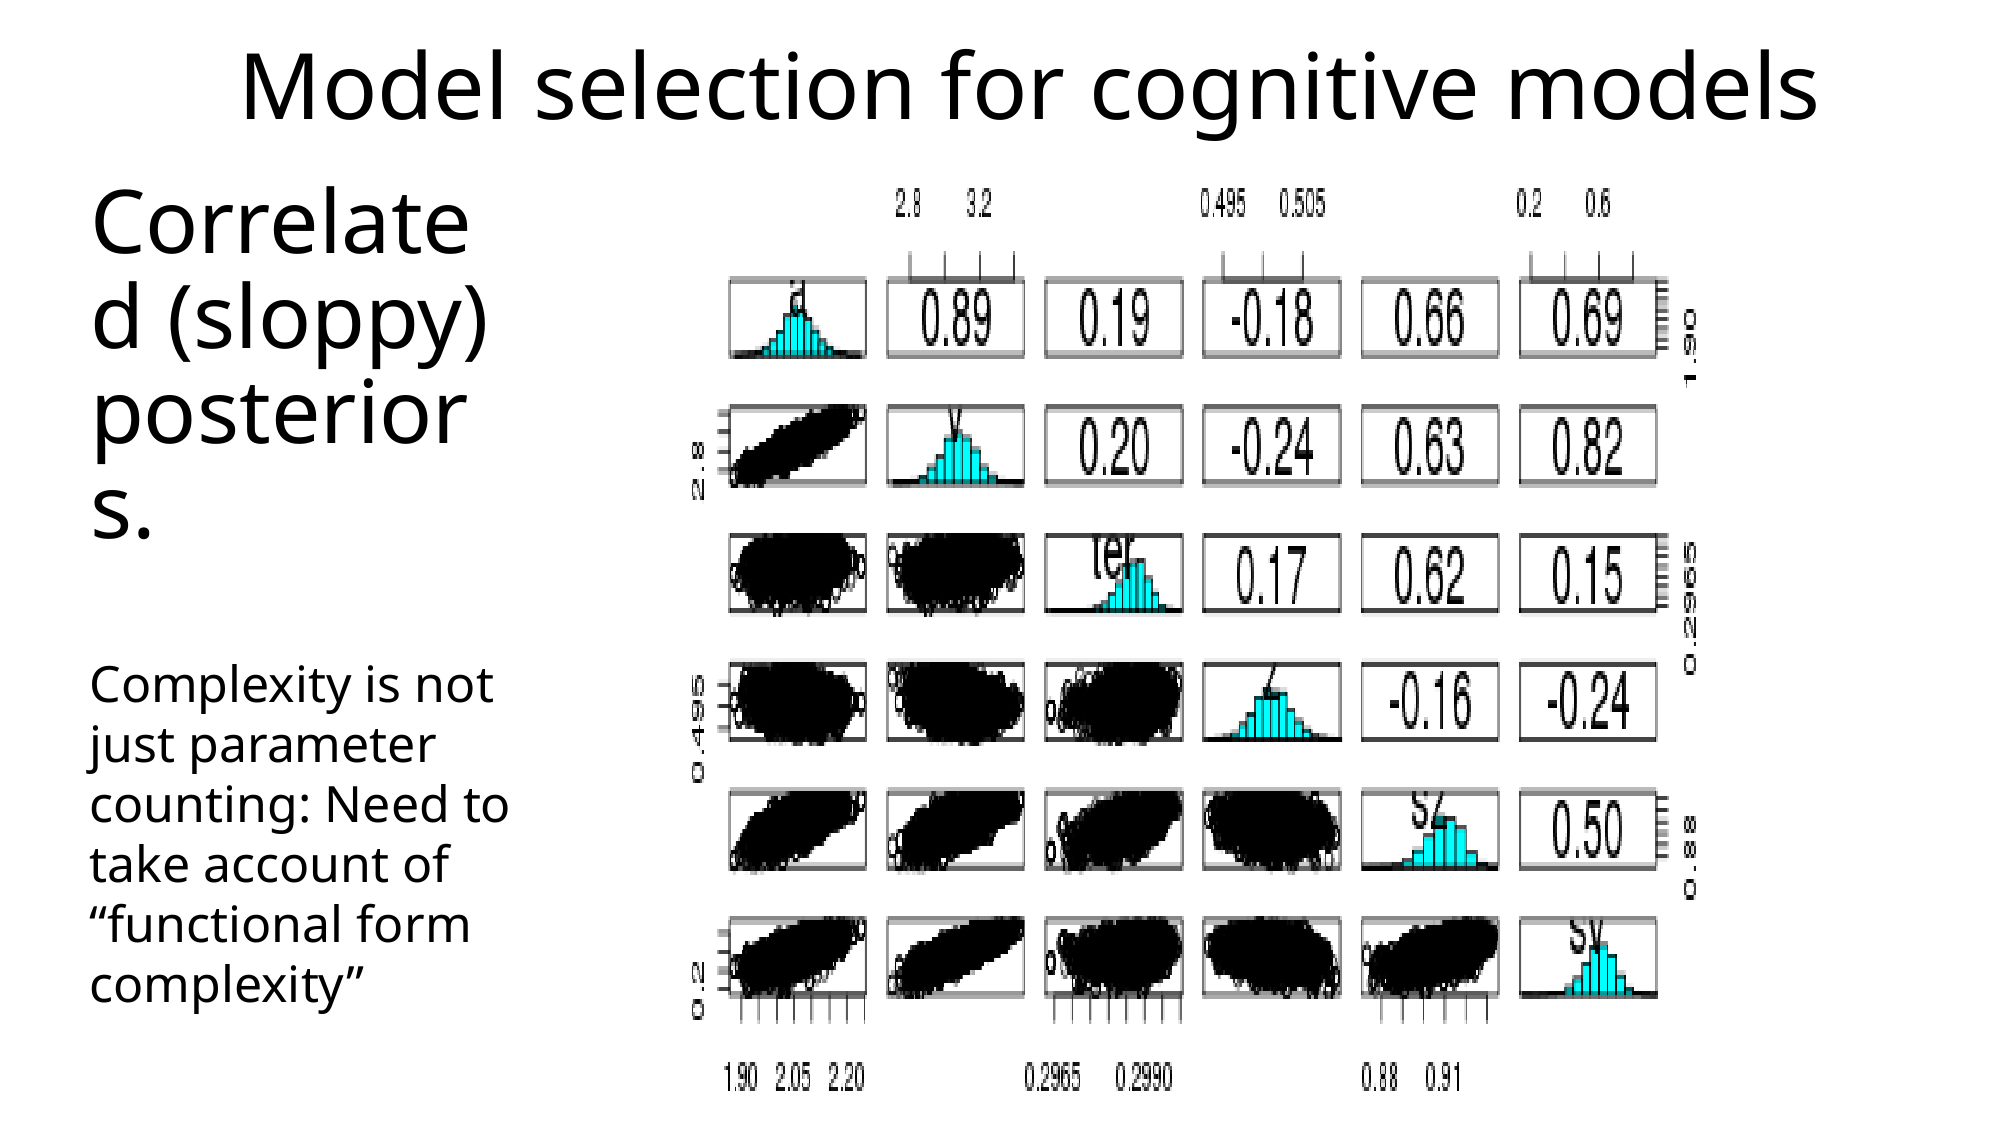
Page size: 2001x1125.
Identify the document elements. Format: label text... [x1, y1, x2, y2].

title Correlated (sloppy) posteriors. [74, 127, 509, 608]
picture [631, 165, 1756, 1125]
text_box Model selection for cognitive models [223, 0, 1875, 181]
text_box Complexity is not just parameter counting: Need to take account of “functional form complexity” [74, 645, 573, 1021]
